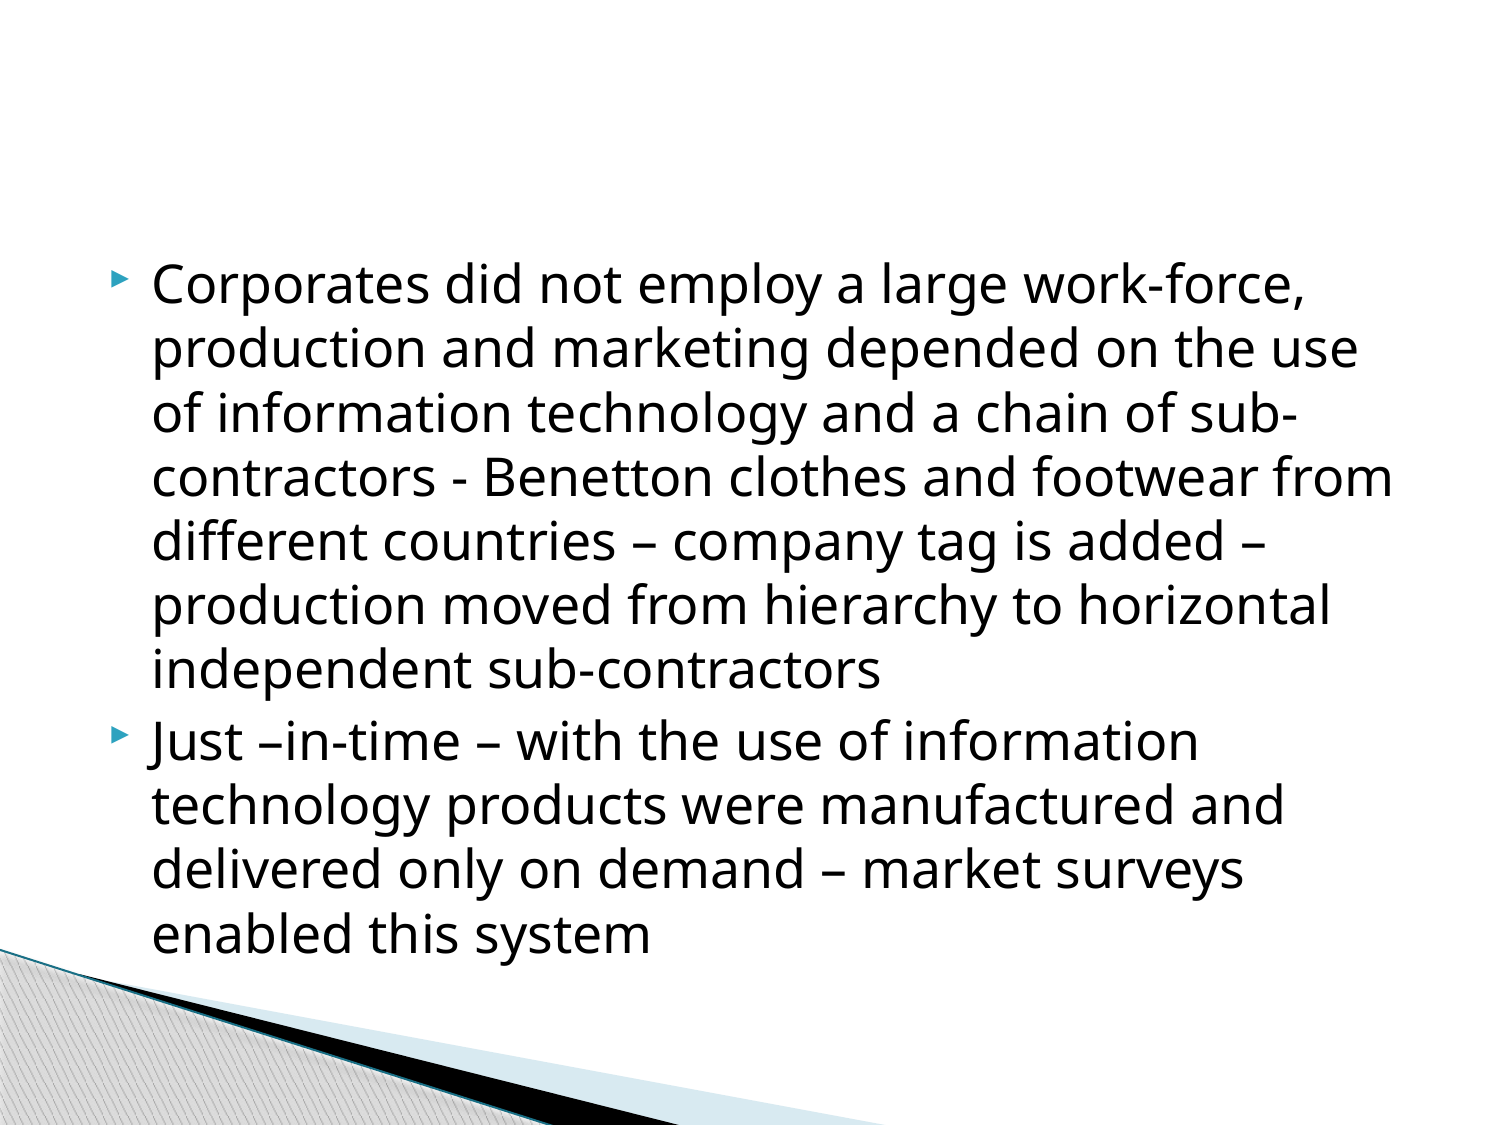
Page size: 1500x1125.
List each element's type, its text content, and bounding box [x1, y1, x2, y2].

list Corporates did not employ a large work-force, production and marketing depended on the use of information technology and a chain of sub-contractors - Benetton clothes and footwear from different countries – company tag is added – production moved from hierarchy to horizontal independent sub-contractors Just –in-time – with the use of information technology products were manufactured and delivered only on demand – market surveys enabled this system [75, 243, 1425, 986]
